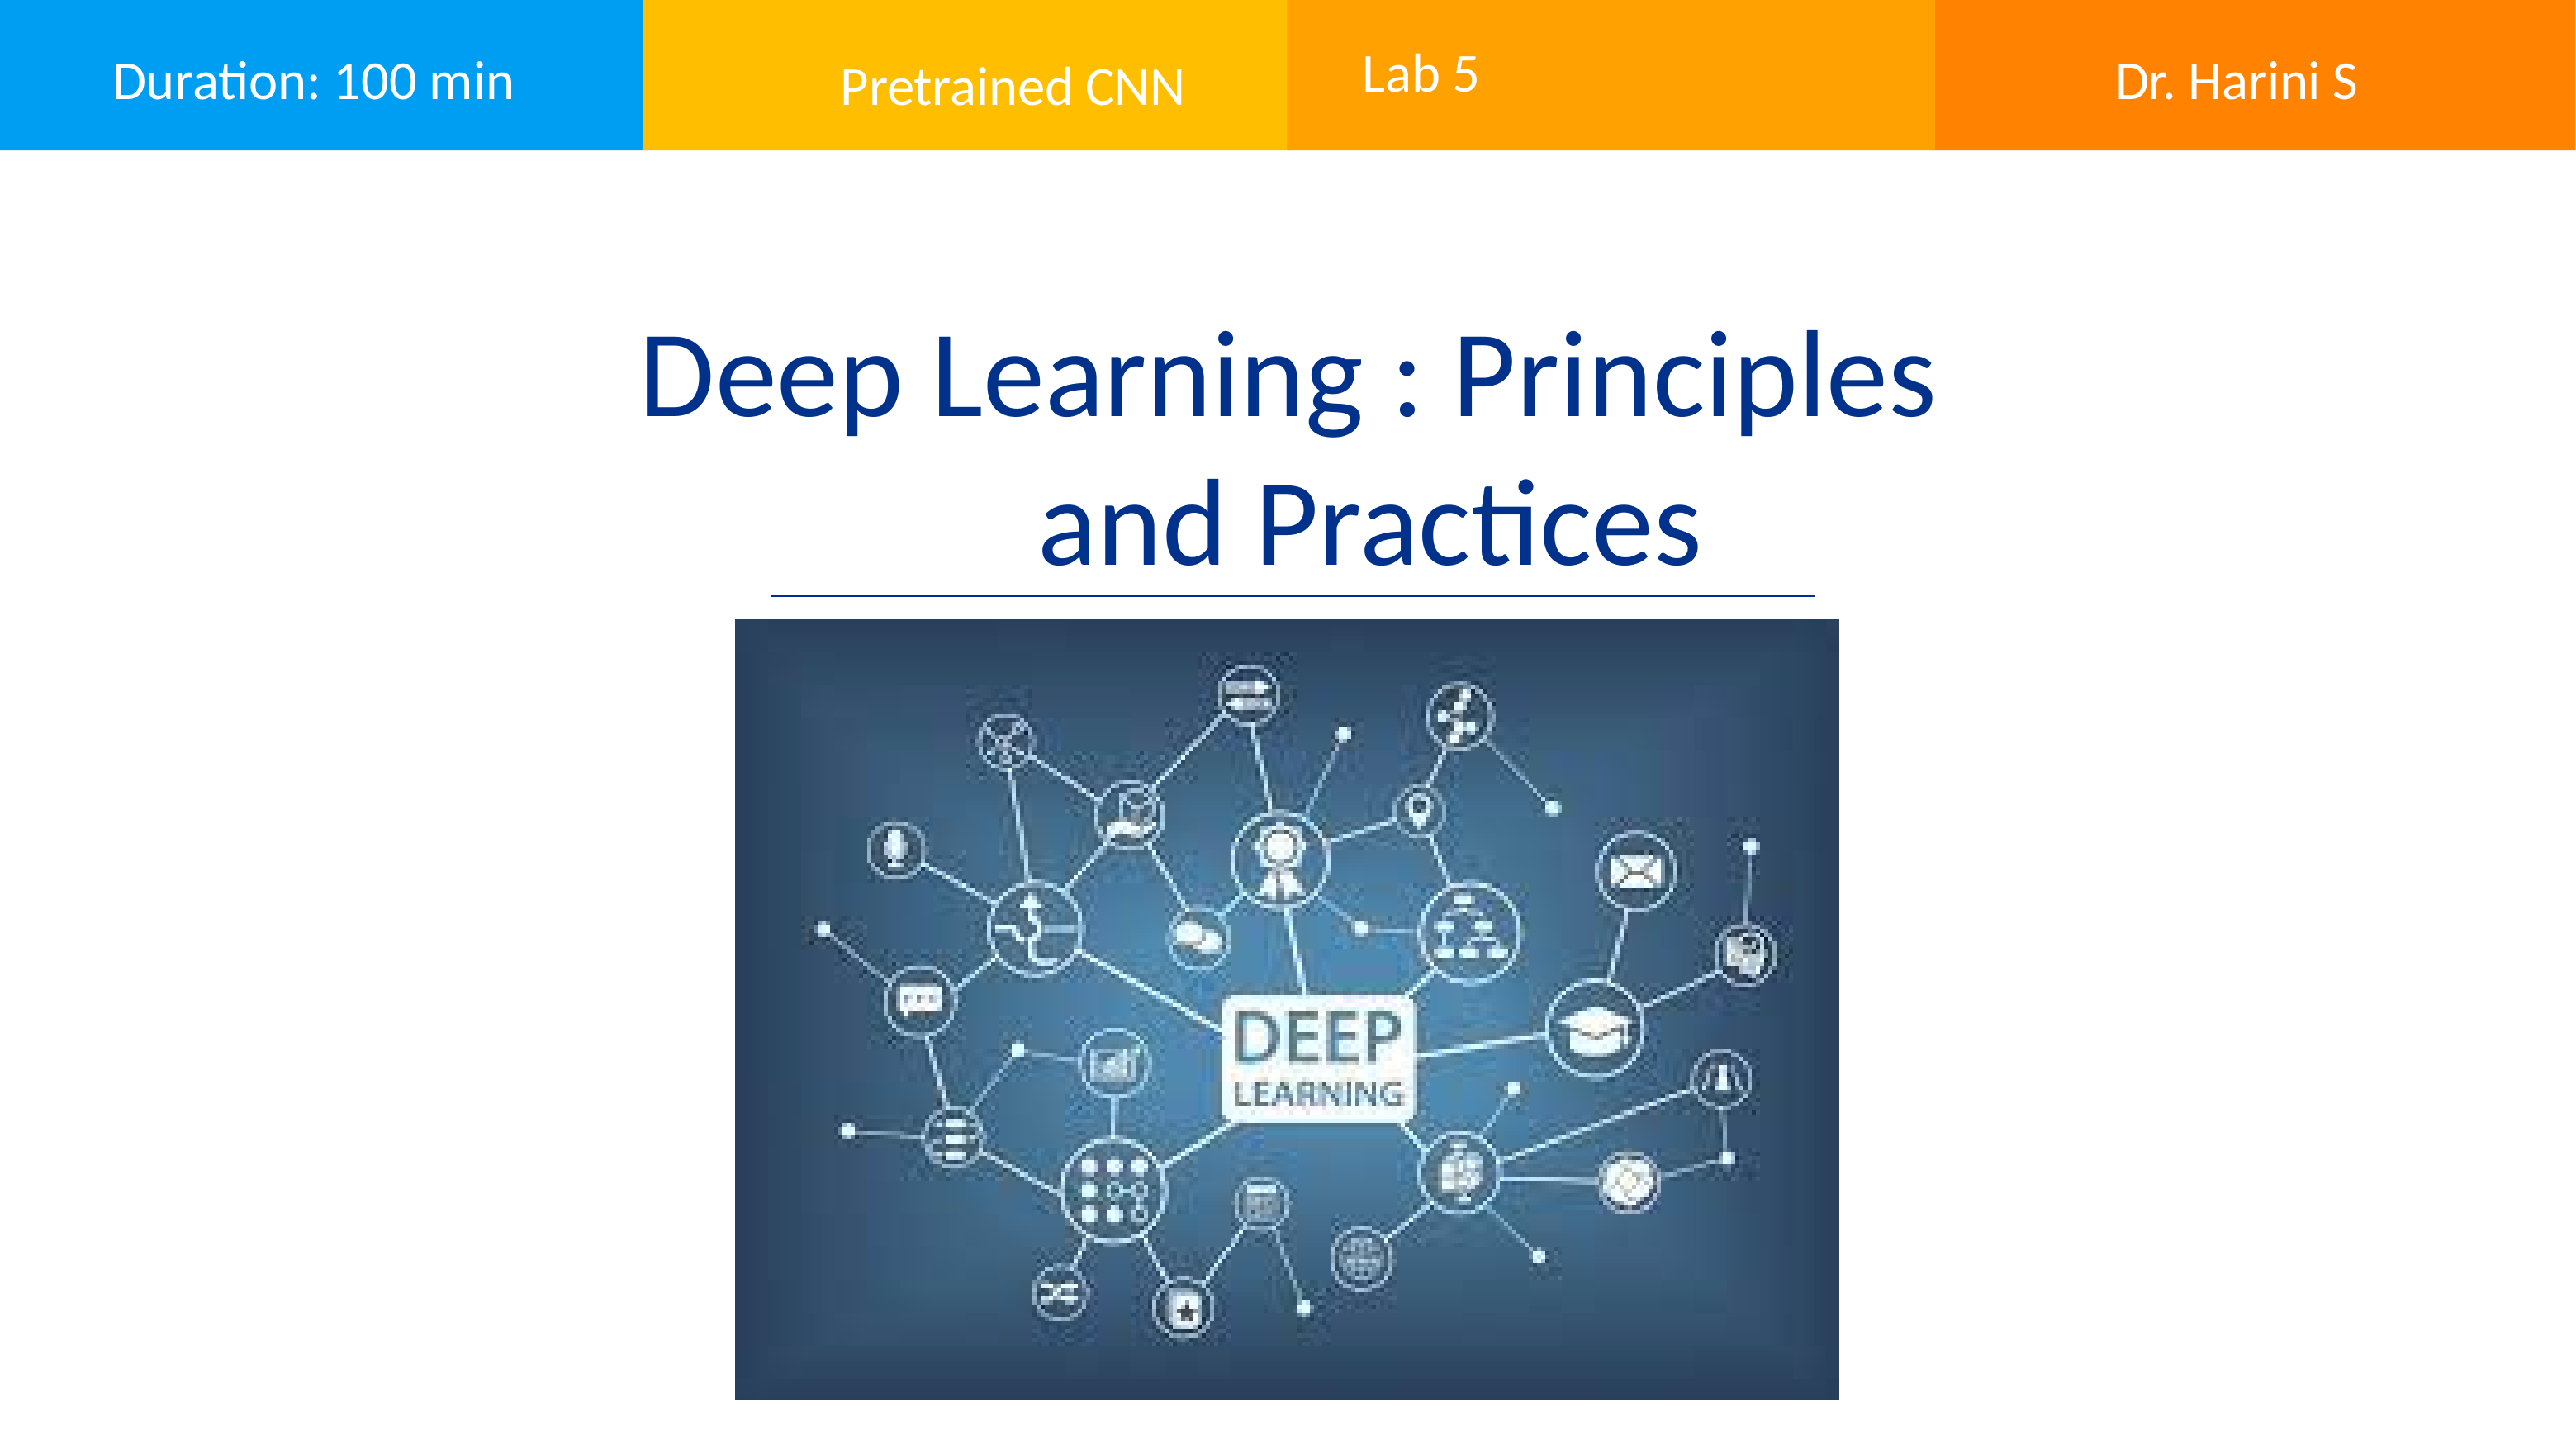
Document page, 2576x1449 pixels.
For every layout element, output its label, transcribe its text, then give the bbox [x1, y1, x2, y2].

picture [735, 619, 1839, 1400]
text_box Deep Learning : Principles and Practices [632, 291, 1943, 590]
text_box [0, 0, 2576, 151]
